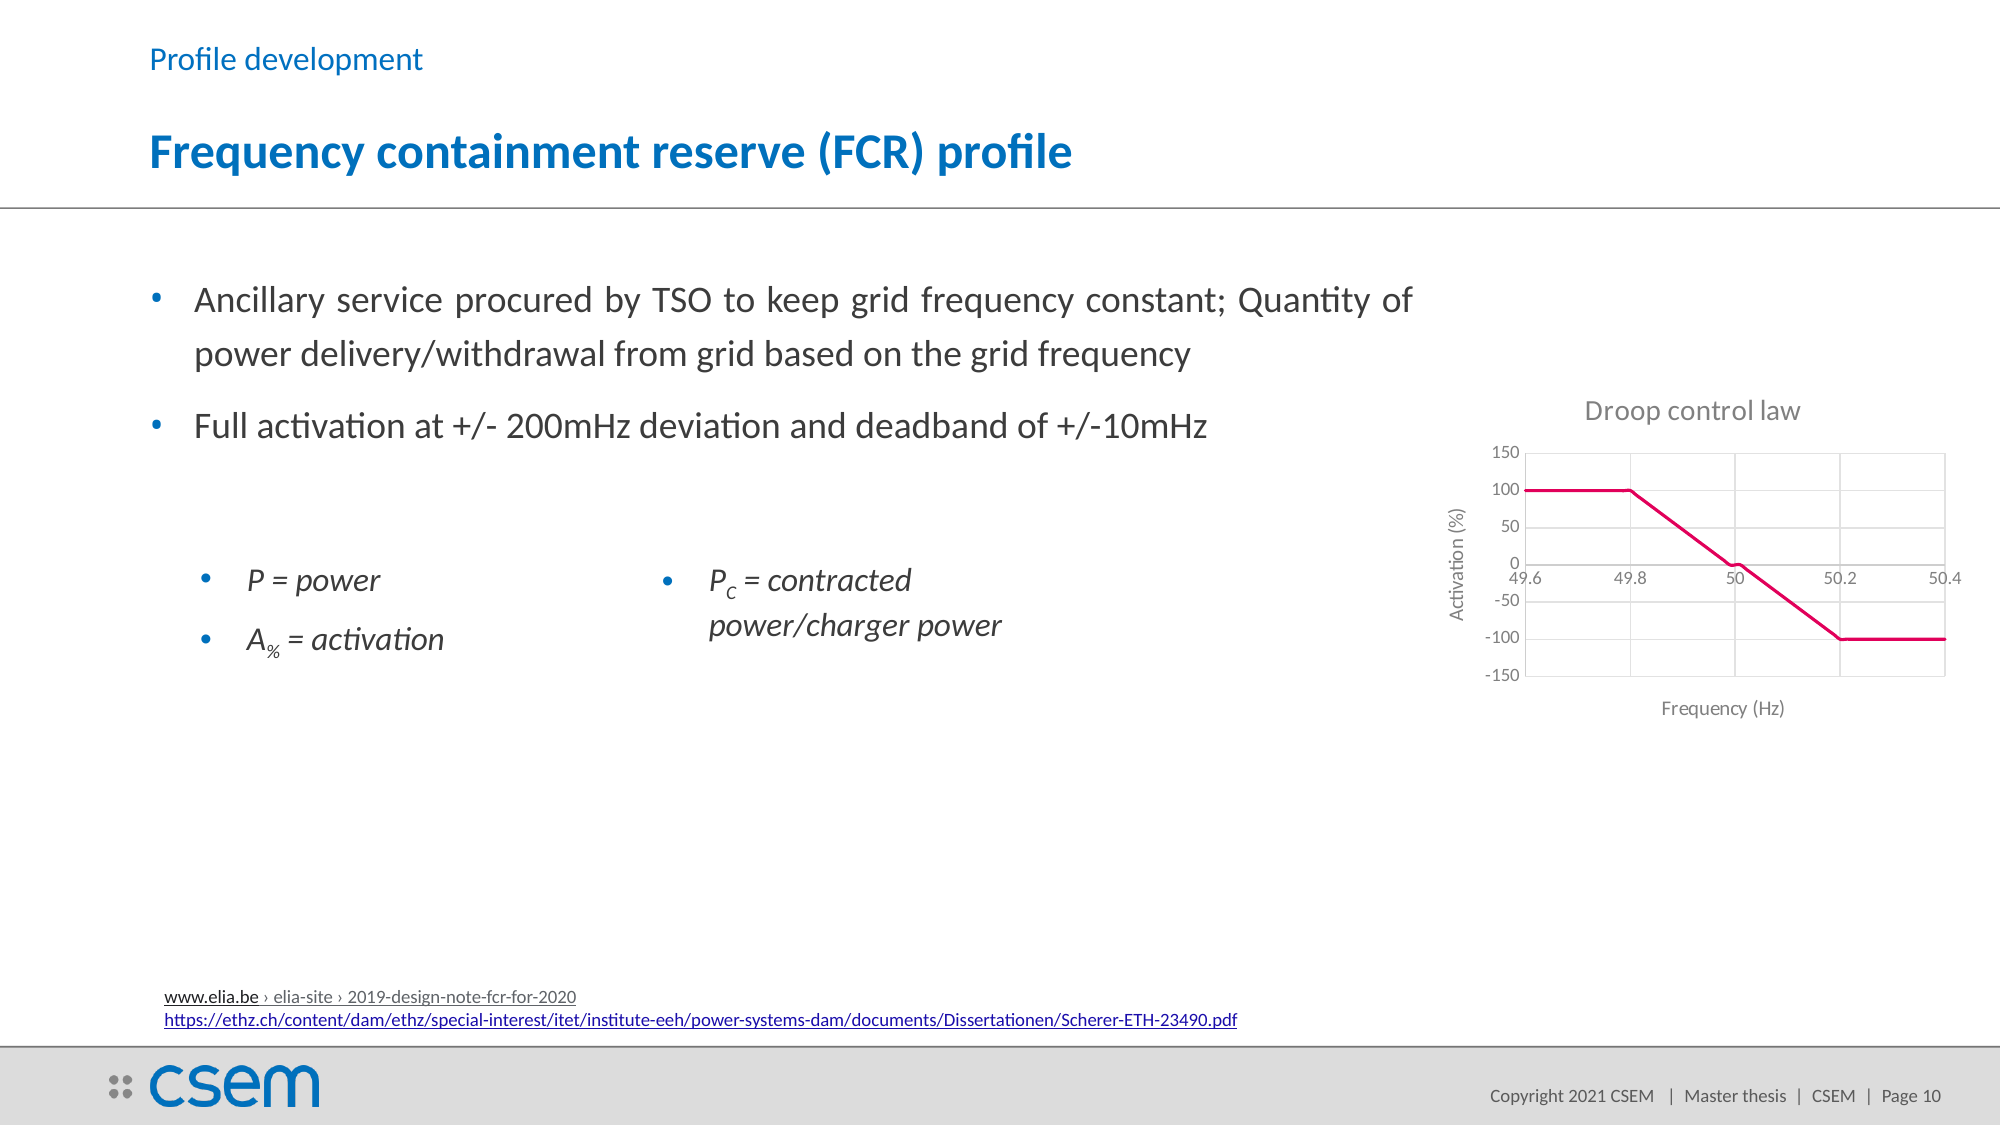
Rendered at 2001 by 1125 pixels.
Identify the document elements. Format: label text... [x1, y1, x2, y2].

text_box P = power A% = activation PC = contracted power/charger power [162, 557, 1087, 686]
text_box www.elia.be › elia-site › 2019-design-note-fcr-for-2020 https://ethz.ch/content/dam/ethz/special-interest/itet/institute-eeh/power-systems-dam/documents/Dissertationen/Scherer-ETH-23490.pdf [149, 977, 1319, 1038]
title Frequency containment reserve (FCR) profile [149, 89, 1930, 209]
list Profile development [149, 29, 1930, 77]
picture [109, 1065, 319, 1107]
chart [1414, 373, 1974, 752]
